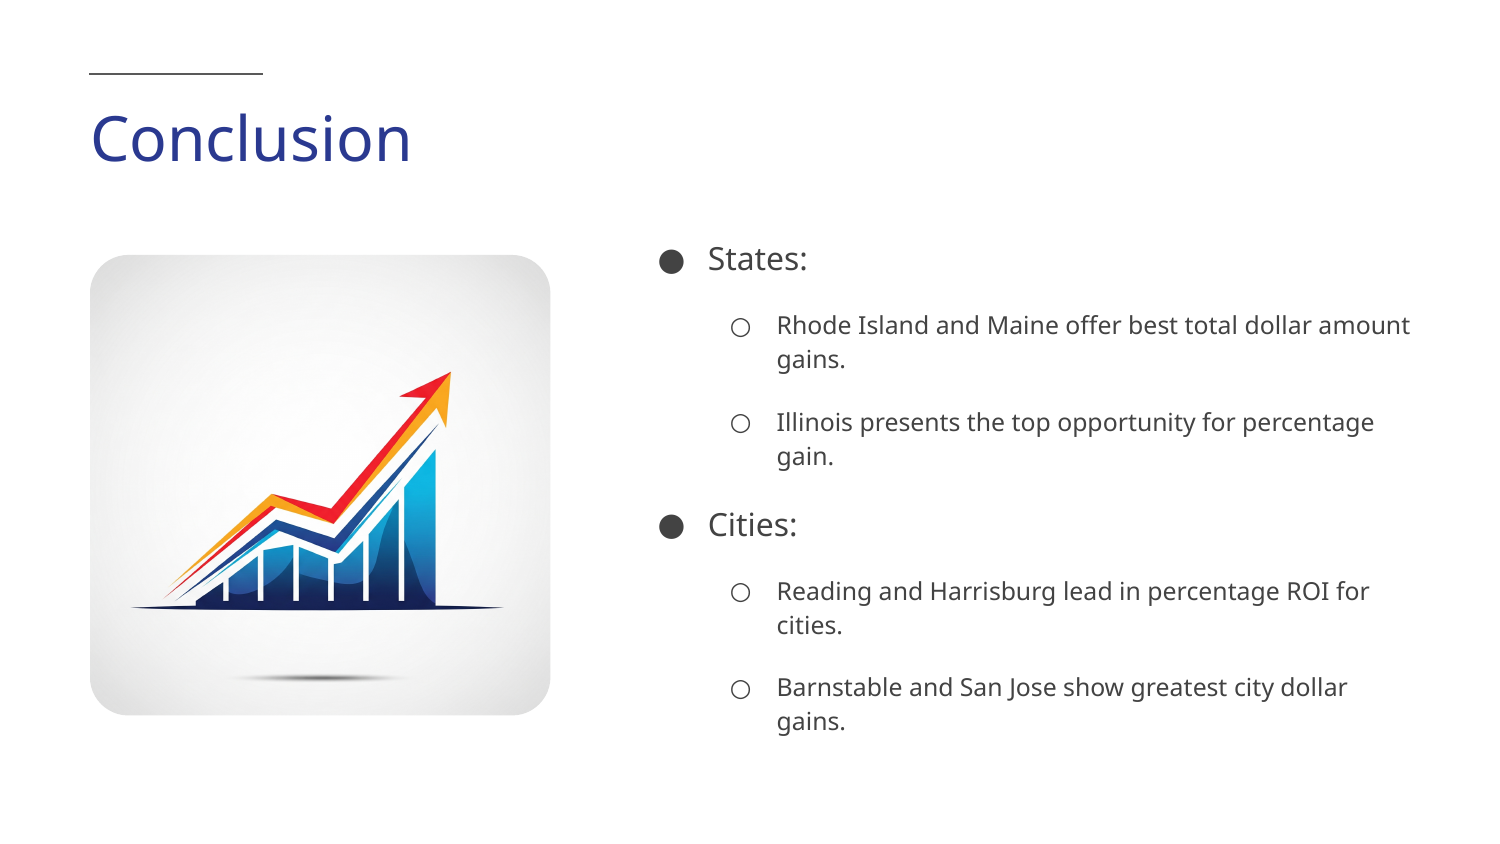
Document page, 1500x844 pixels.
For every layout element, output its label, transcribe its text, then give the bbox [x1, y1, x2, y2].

picture [89, 254, 551, 716]
list States: Rhode Island and Maine offer best total dollar amount gains. Illinois presents the top opportunity for percentage gain. Cities: Reading and Harrisburg lead in percentage ROI for cities. Barnstable and San Jose show greatest city dollar gains. [638, 231, 1424, 738]
title Conclusion [90, 98, 1390, 209]
